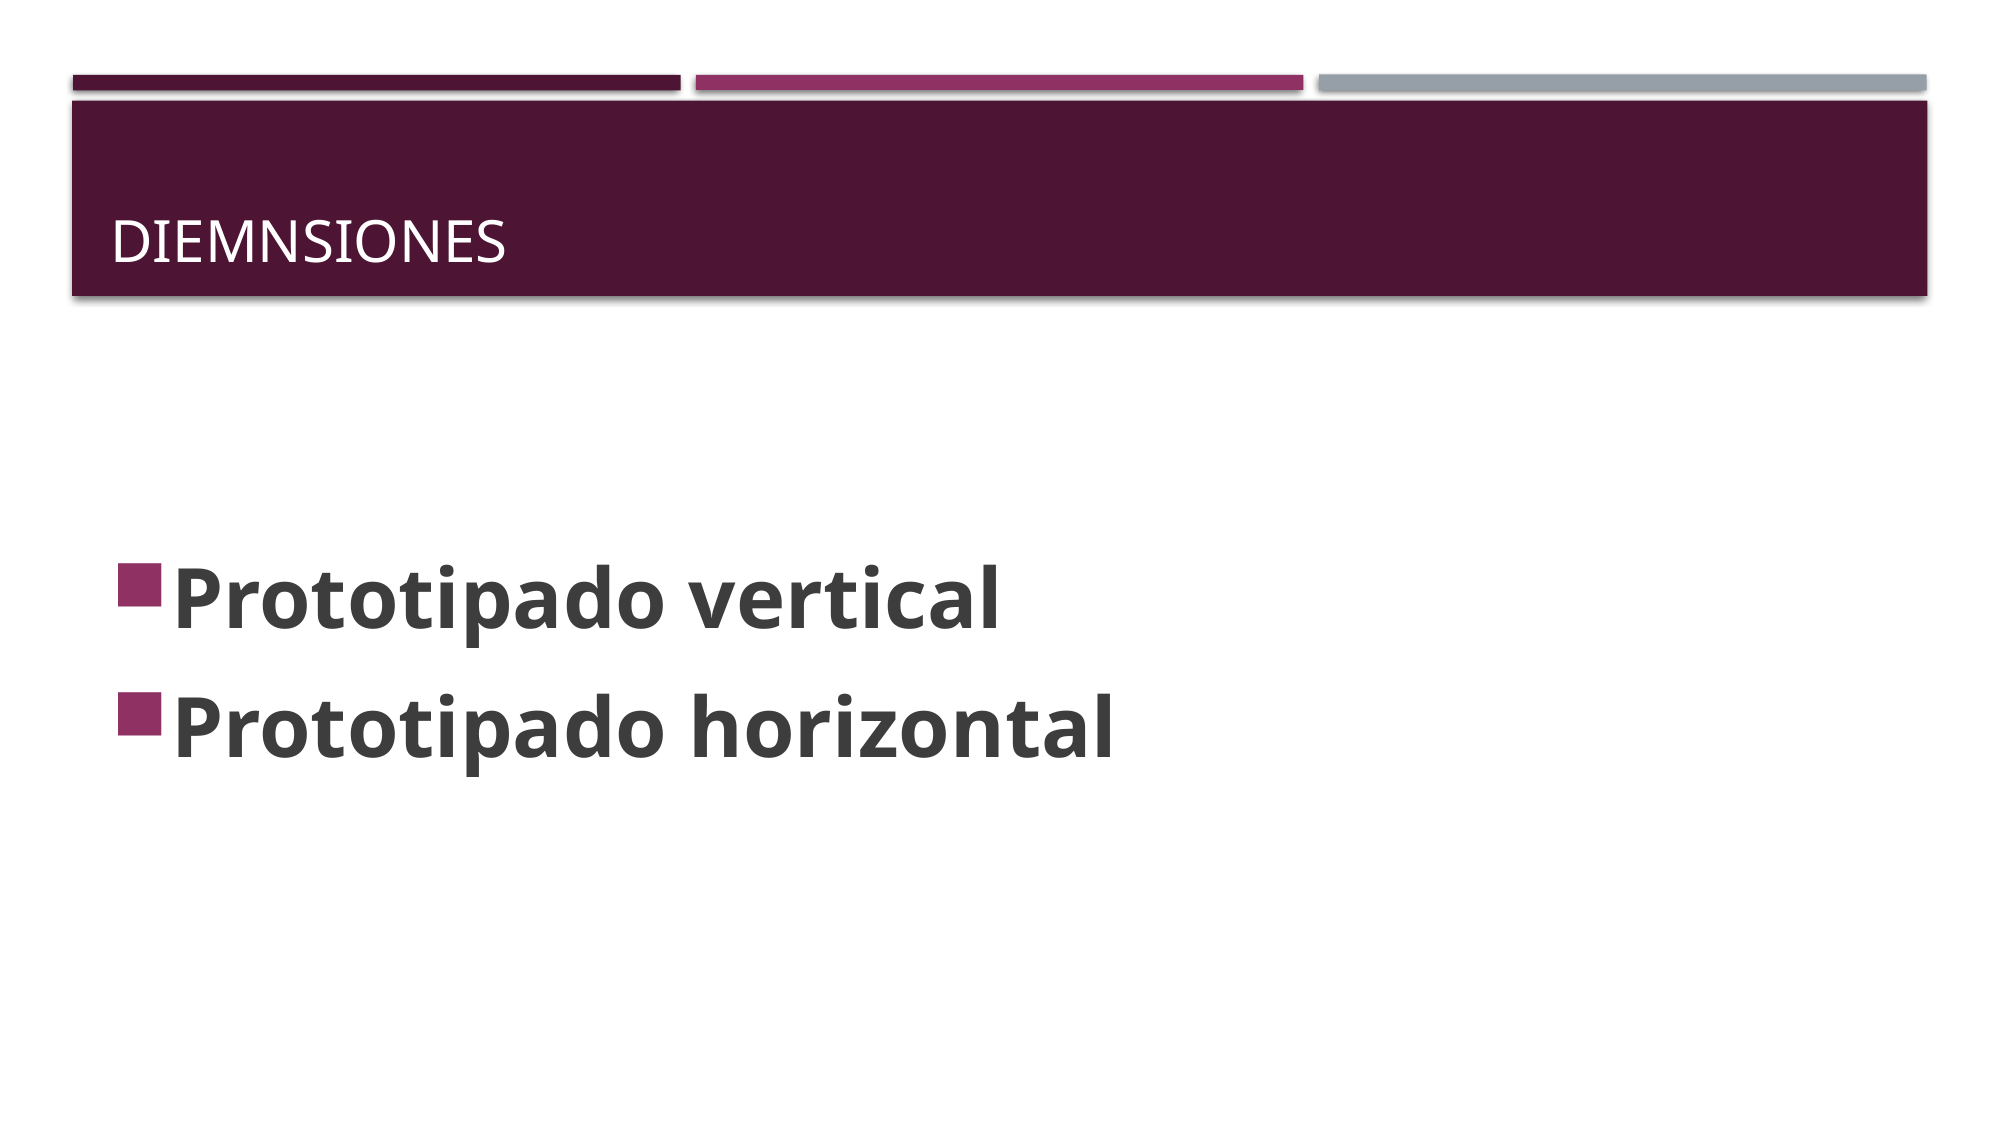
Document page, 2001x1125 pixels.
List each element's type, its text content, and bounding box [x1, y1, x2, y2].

title Diemnsiones [95, 115, 1905, 282]
list Prototipado vertical Prototipado horizontal [95, 357, 1905, 962]
